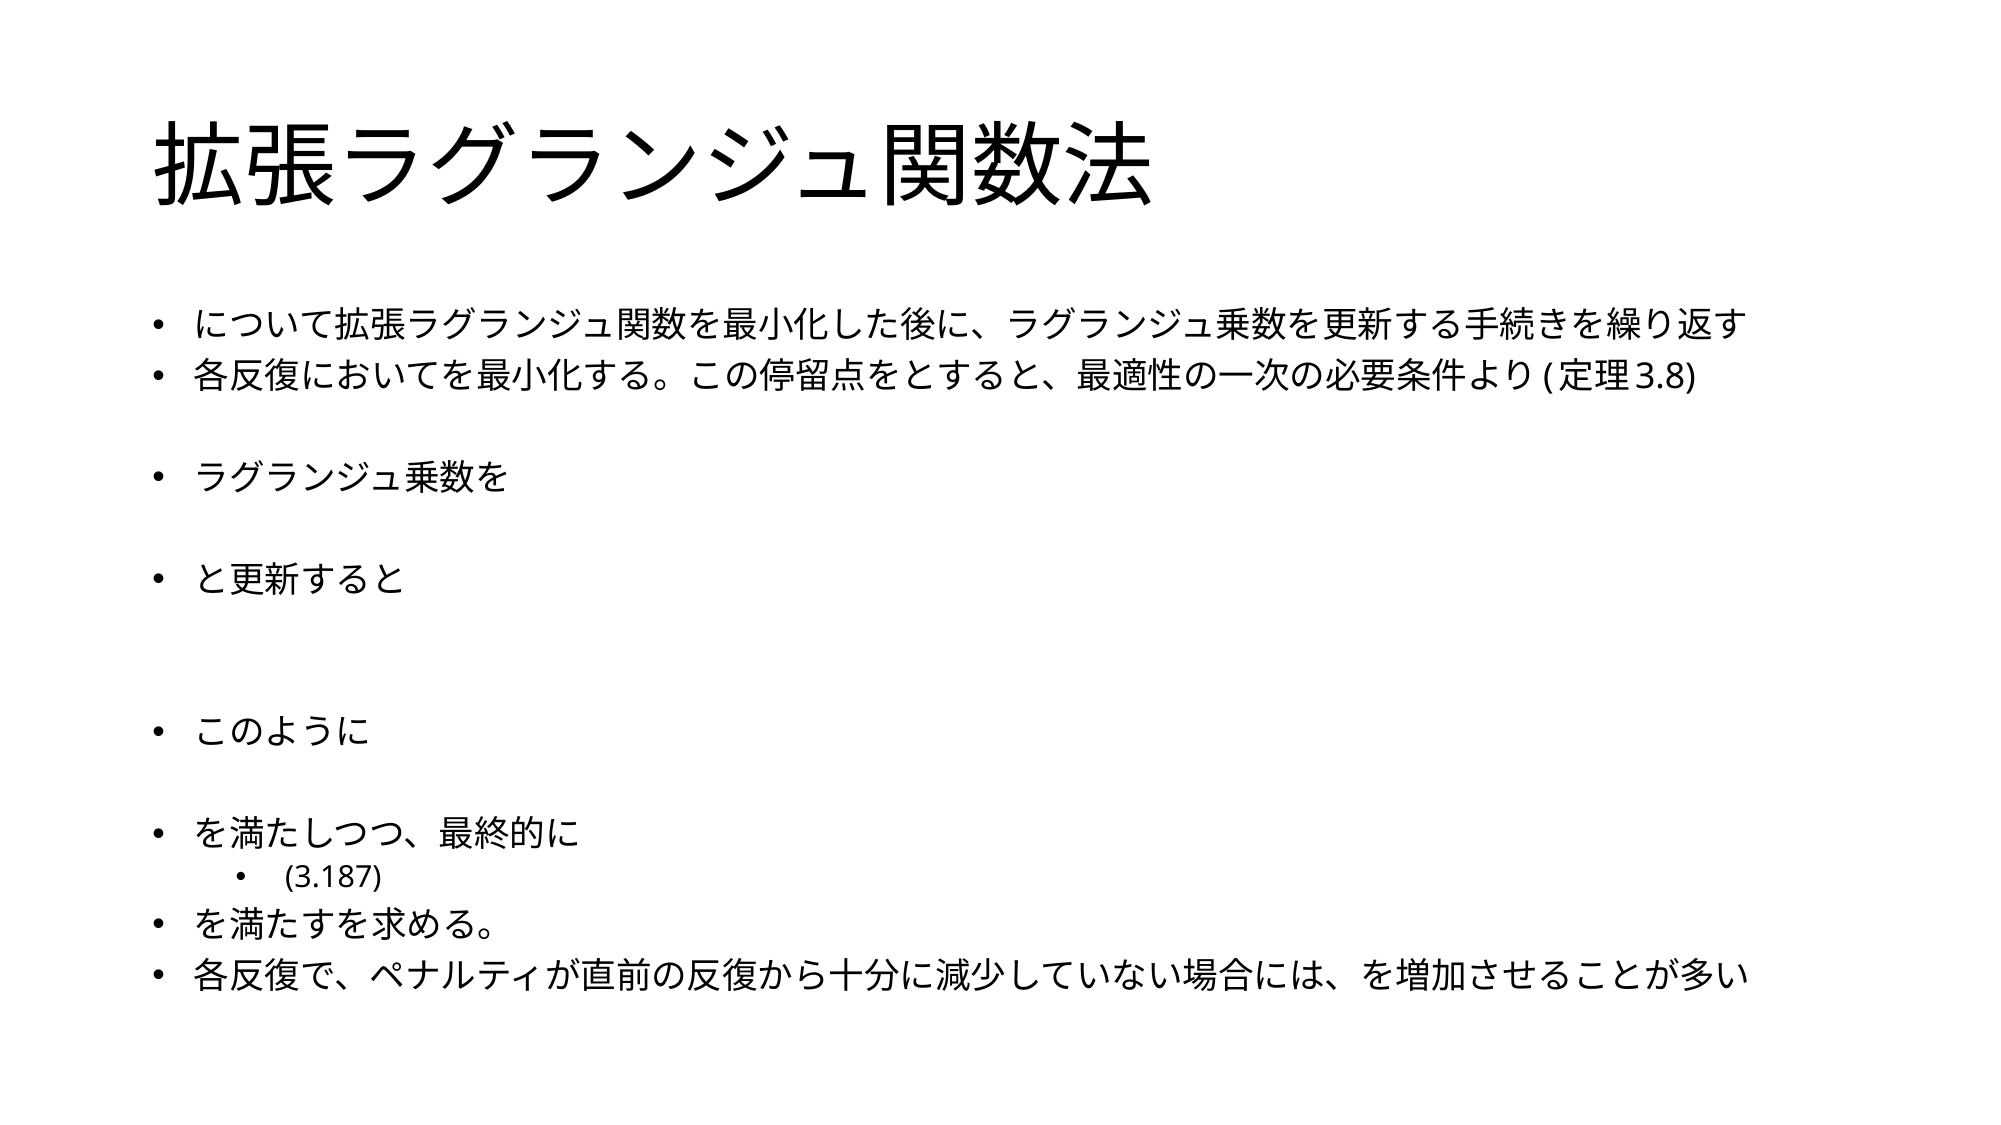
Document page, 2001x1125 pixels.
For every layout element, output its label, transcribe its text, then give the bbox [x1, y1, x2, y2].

title 拡張ラグランジュ関数法 [137, 59, 1863, 278]
